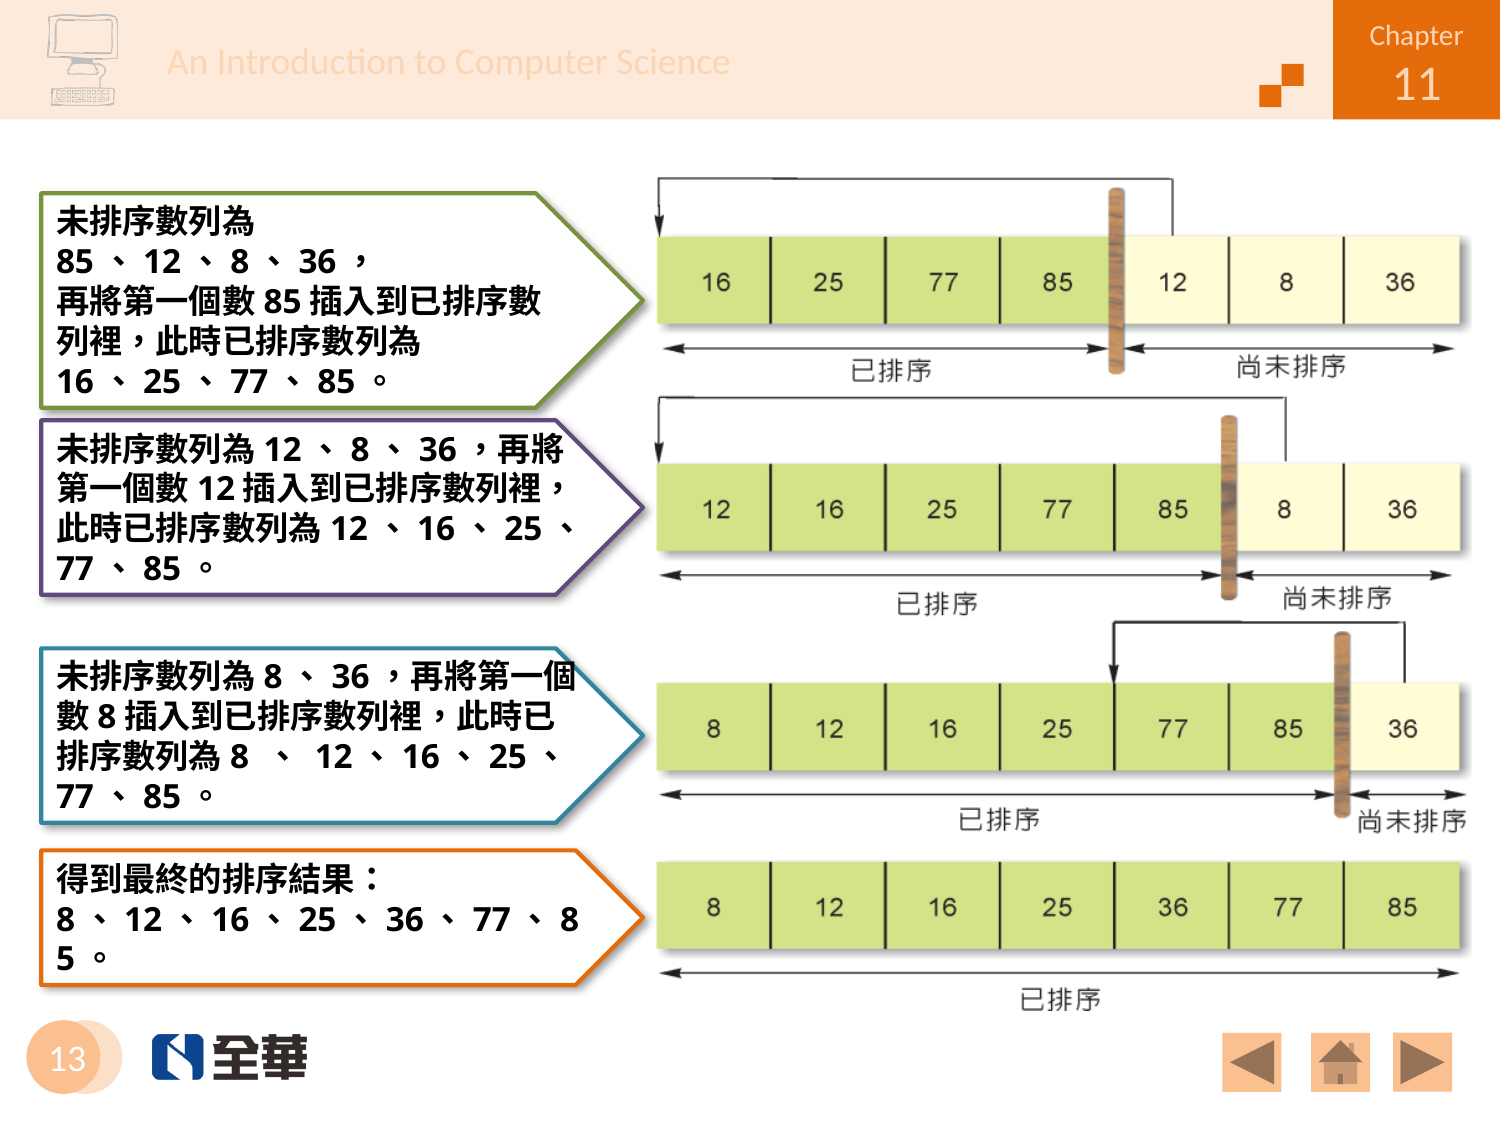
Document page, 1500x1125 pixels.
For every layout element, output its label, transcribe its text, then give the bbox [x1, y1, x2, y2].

text_box 未排序數列為8、36，再將第一個數8插入到已排序數列裡，此時已排序數列為8 、 12、16、25、77、85。 [39, 646, 646, 825]
picture [47, 14, 118, 106]
text_box 得到最終的排序結果：8、12、16、25、36、77、85。 [39, 848, 646, 988]
text_box 未排序數列為12、8、36，再將第一個數12插入到已排序數列裡，此時已排序數列為12、16、25、77、85。 [39, 418, 646, 597]
text_box 未排序數列為85、12、8、36， 再將第一個數85插入到已排序數列裡，此時已排序數列為16、25、77、85。 [39, 191, 646, 410]
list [654, 170, 1473, 1014]
picture [152, 1034, 307, 1080]
